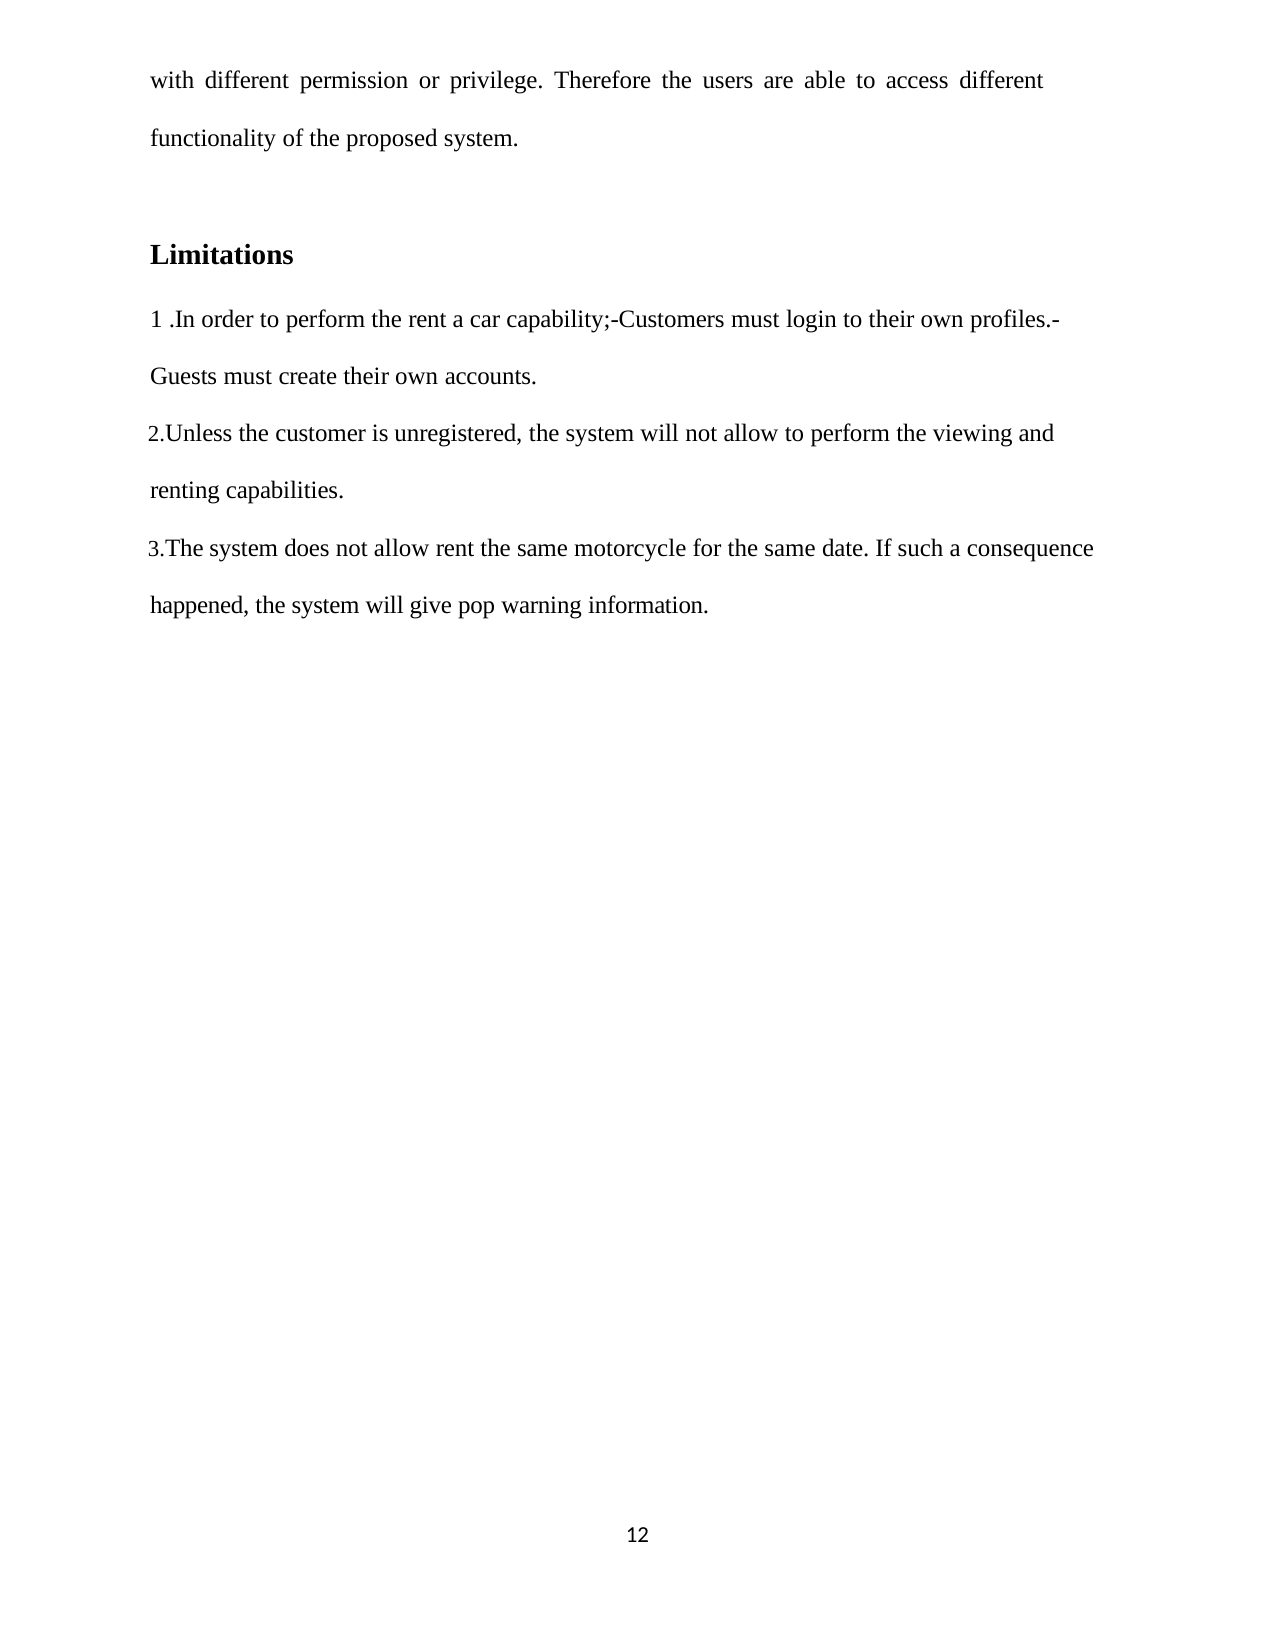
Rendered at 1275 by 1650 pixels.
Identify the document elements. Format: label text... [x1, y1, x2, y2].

text_box Limitations 1 .In order to perform the rent a car capability;-Customers must login to their own profiles.- Guests must create their own accounts. Unless the customer is unregistered, the system will not allow to perform the viewing and renting capabilities. The system does not allow rent the same motorcycle for the same date. If such a consequence happened, the system will give pop warning information. [147, 233, 1106, 619]
text_box with different permission or privilege. Therefore the users are able to access different functionality of the proposed system. [147, 61, 1127, 152]
text_box 10 [619, 1522, 656, 1547]
